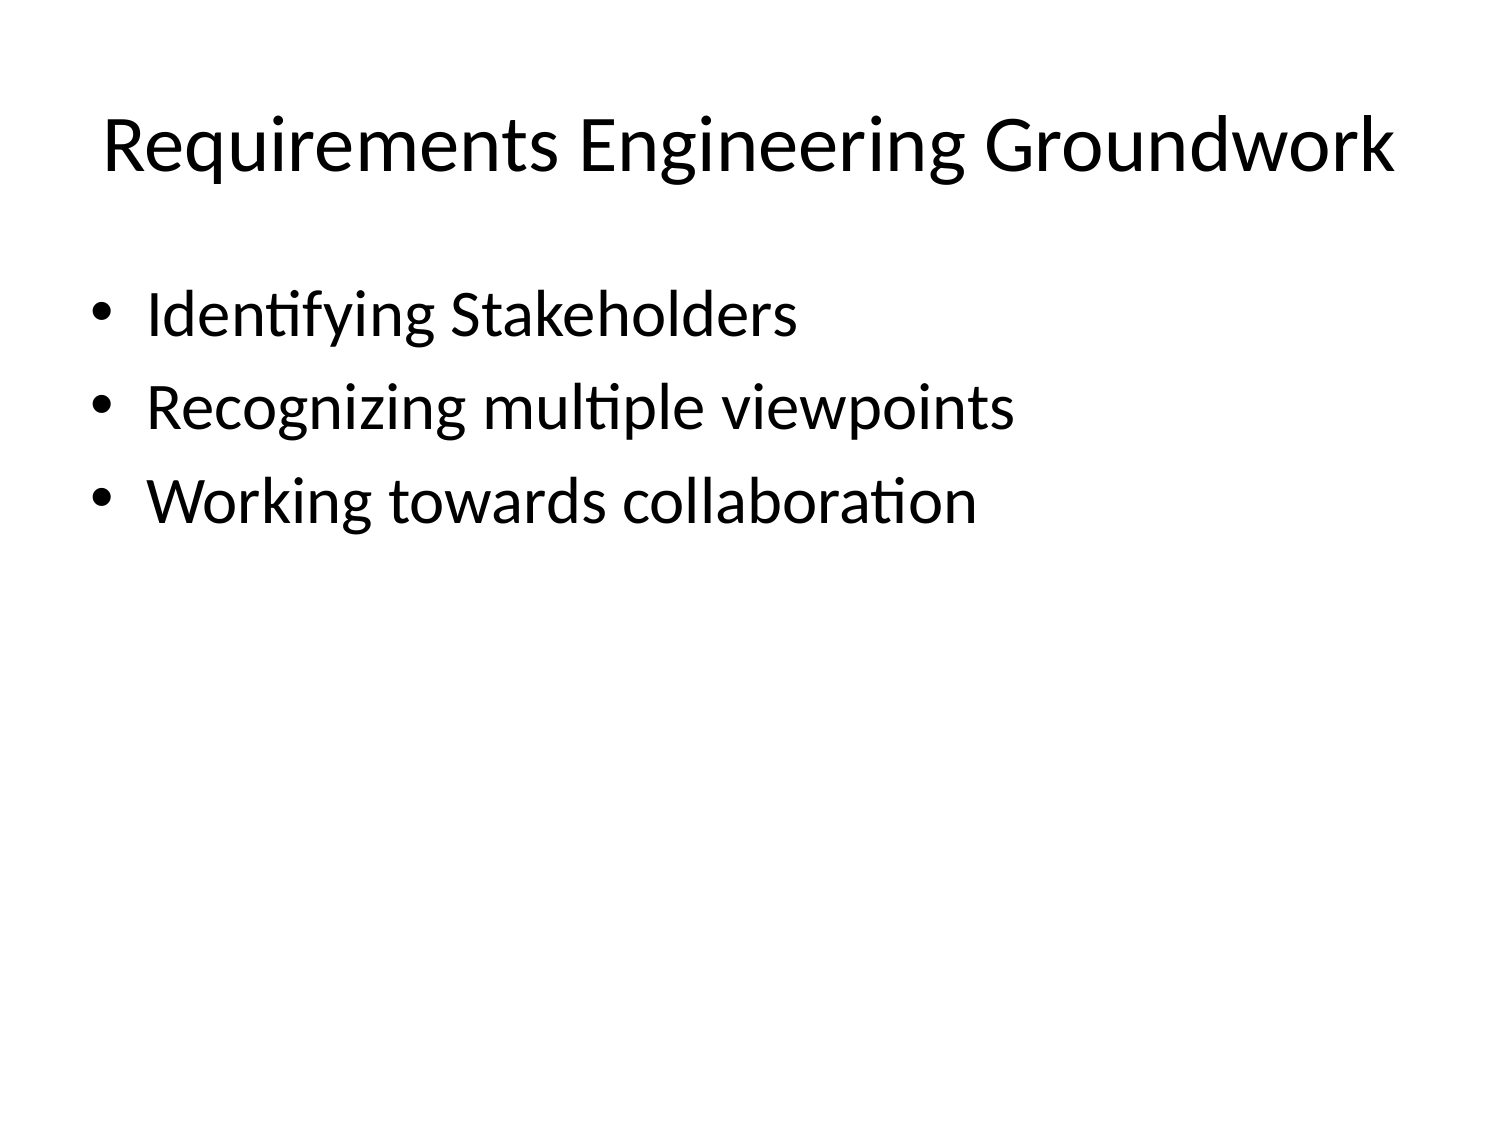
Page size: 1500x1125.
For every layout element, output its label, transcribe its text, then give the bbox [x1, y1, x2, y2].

title Requirements Engineering Groundwork [75, 45, 1425, 233]
list Identifying Stakeholders Recognizing multiple viewpoints Working towards collaboration [75, 262, 1425, 1005]
